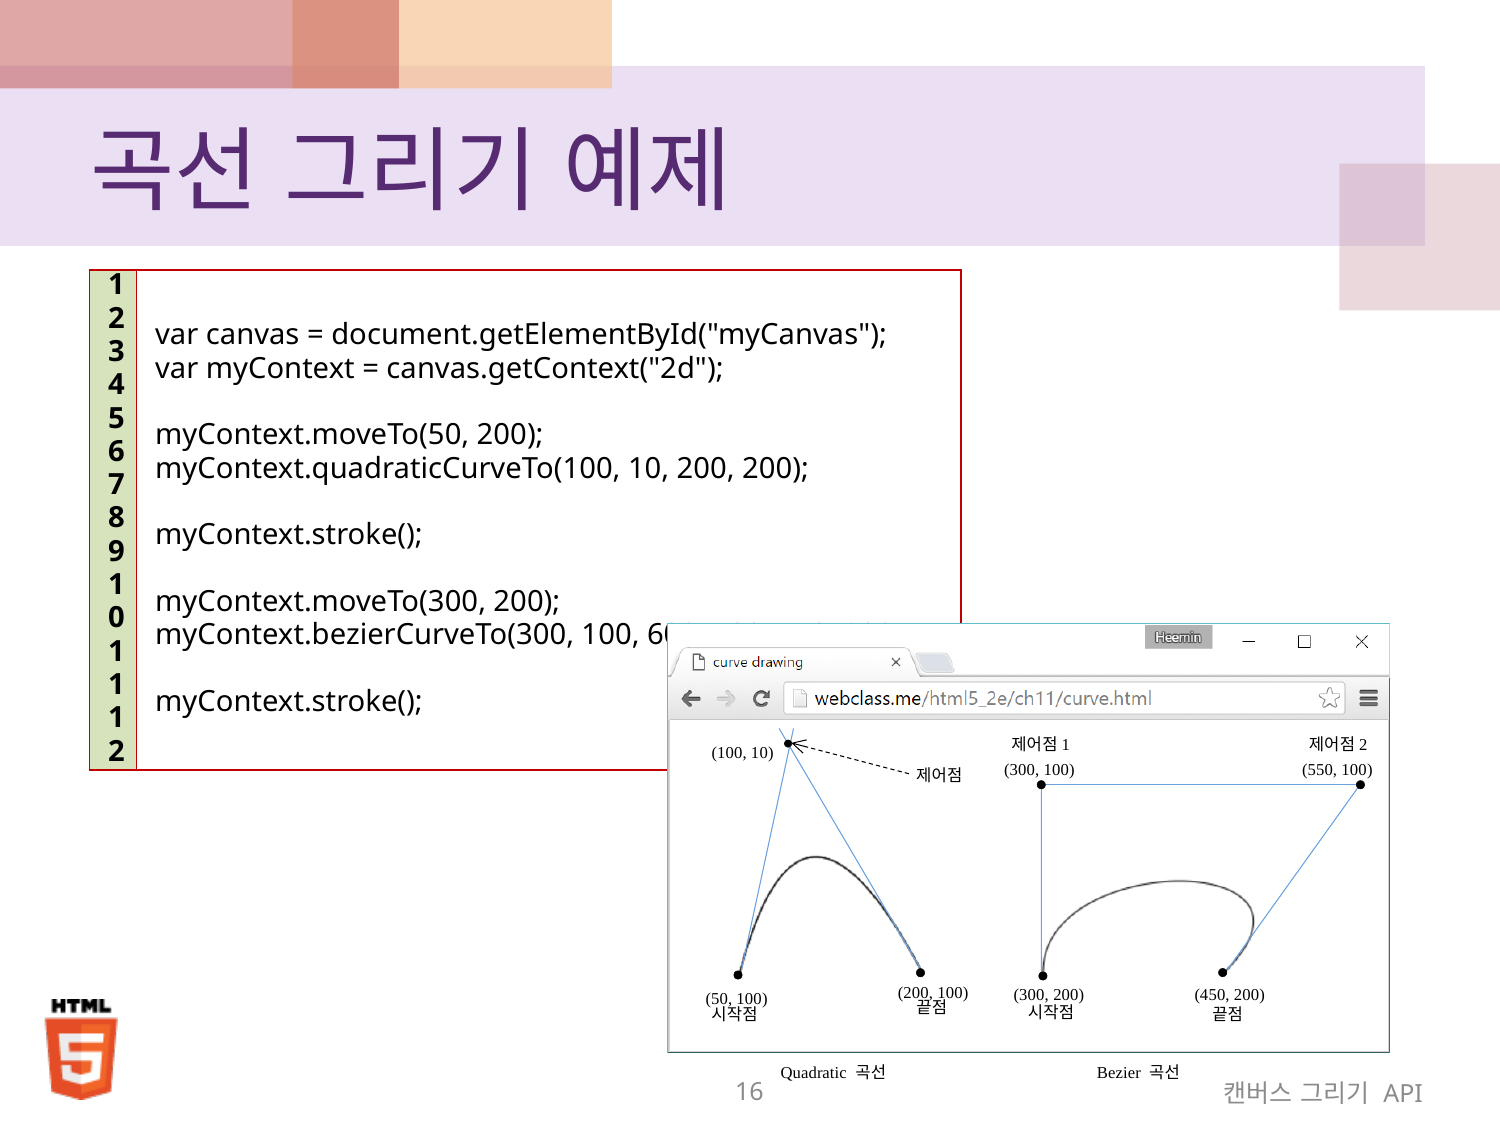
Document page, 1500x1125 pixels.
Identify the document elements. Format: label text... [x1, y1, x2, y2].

table_header var canvas = document.getElementById("myCanvas"); var myContext = canvas.getContext("2d"); myContext.moveTo(50, 200); myContext.quadraticCurveTo(100, 10, 200, 200); myContext.stroke(); myContext.moveTo(300, 200); myContext.bezierCurveTo(300, 100, 600, 100, 450, 200); myContext.stroke(); [137, 271, 960, 769]
slide_number 16 [574, 1072, 925, 1113]
title 곡선 그리기 예제 [75, 88, 1425, 246]
footer 캔버스 그리기 API [963, 1072, 1438, 1113]
table_header 1 2 3 4 5 6 7 8 9 10 11 12 [90, 271, 136, 769]
picture [31, 999, 132, 1100]
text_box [667, 622, 1390, 1093]
